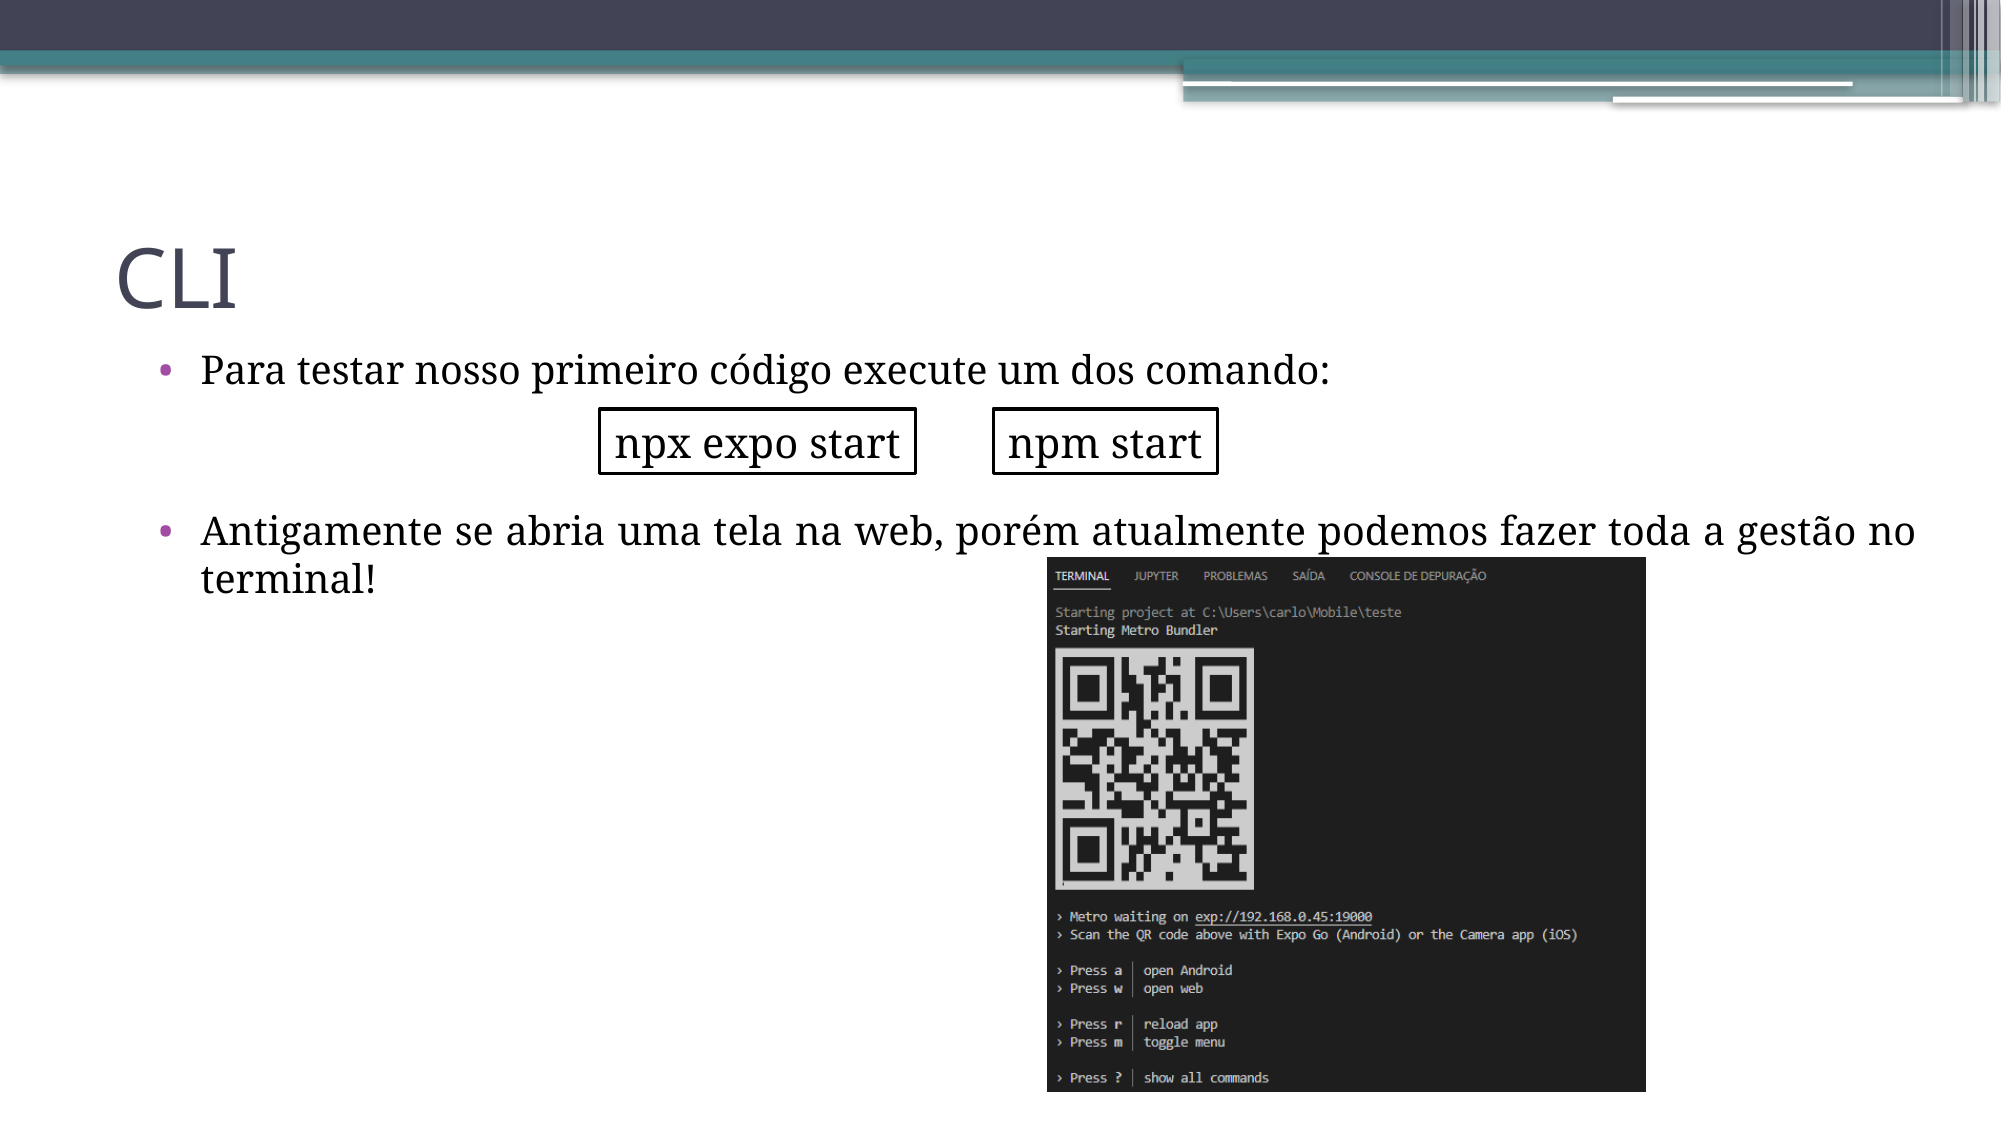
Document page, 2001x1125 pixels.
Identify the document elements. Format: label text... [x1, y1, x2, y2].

text_box npx expo start [598, 407, 917, 475]
picture [1046, 557, 1647, 1092]
list Para testar nosso primeiro código execute um dos comando: Antigamente se abria uma tela na web, porém atualmente podemos fazer toda a gestão no terminal! [125, 338, 1934, 1125]
title CLI [99, 187, 1900, 363]
text_box npm start [992, 407, 1219, 475]
